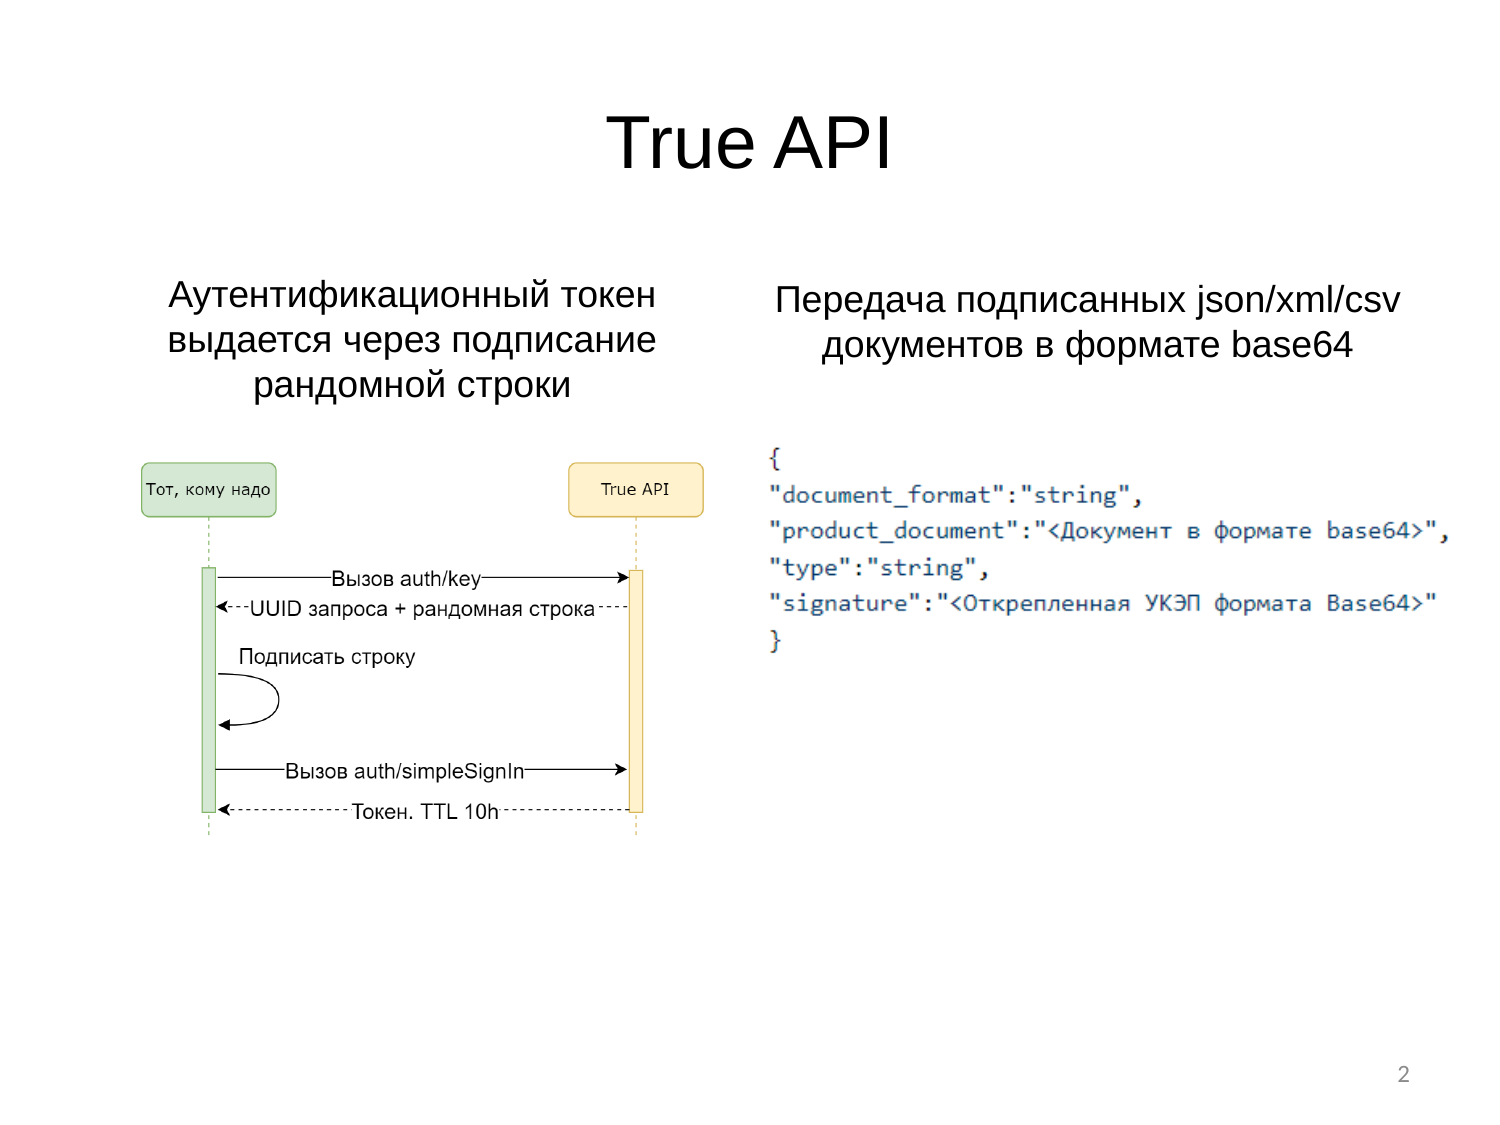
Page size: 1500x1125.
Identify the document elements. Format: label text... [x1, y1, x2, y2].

picture [124, 437, 716, 852]
list Аутентификационный токен выдается через подписание рандомной строки [75, 262, 750, 1005]
picture [750, 432, 1459, 667]
slide_number 2 [1074, 1042, 1425, 1103]
text_box Передача подписанных json/xml/csv документов в формате base64 [714, 267, 1461, 1010]
title True API [75, 45, 1425, 233]
